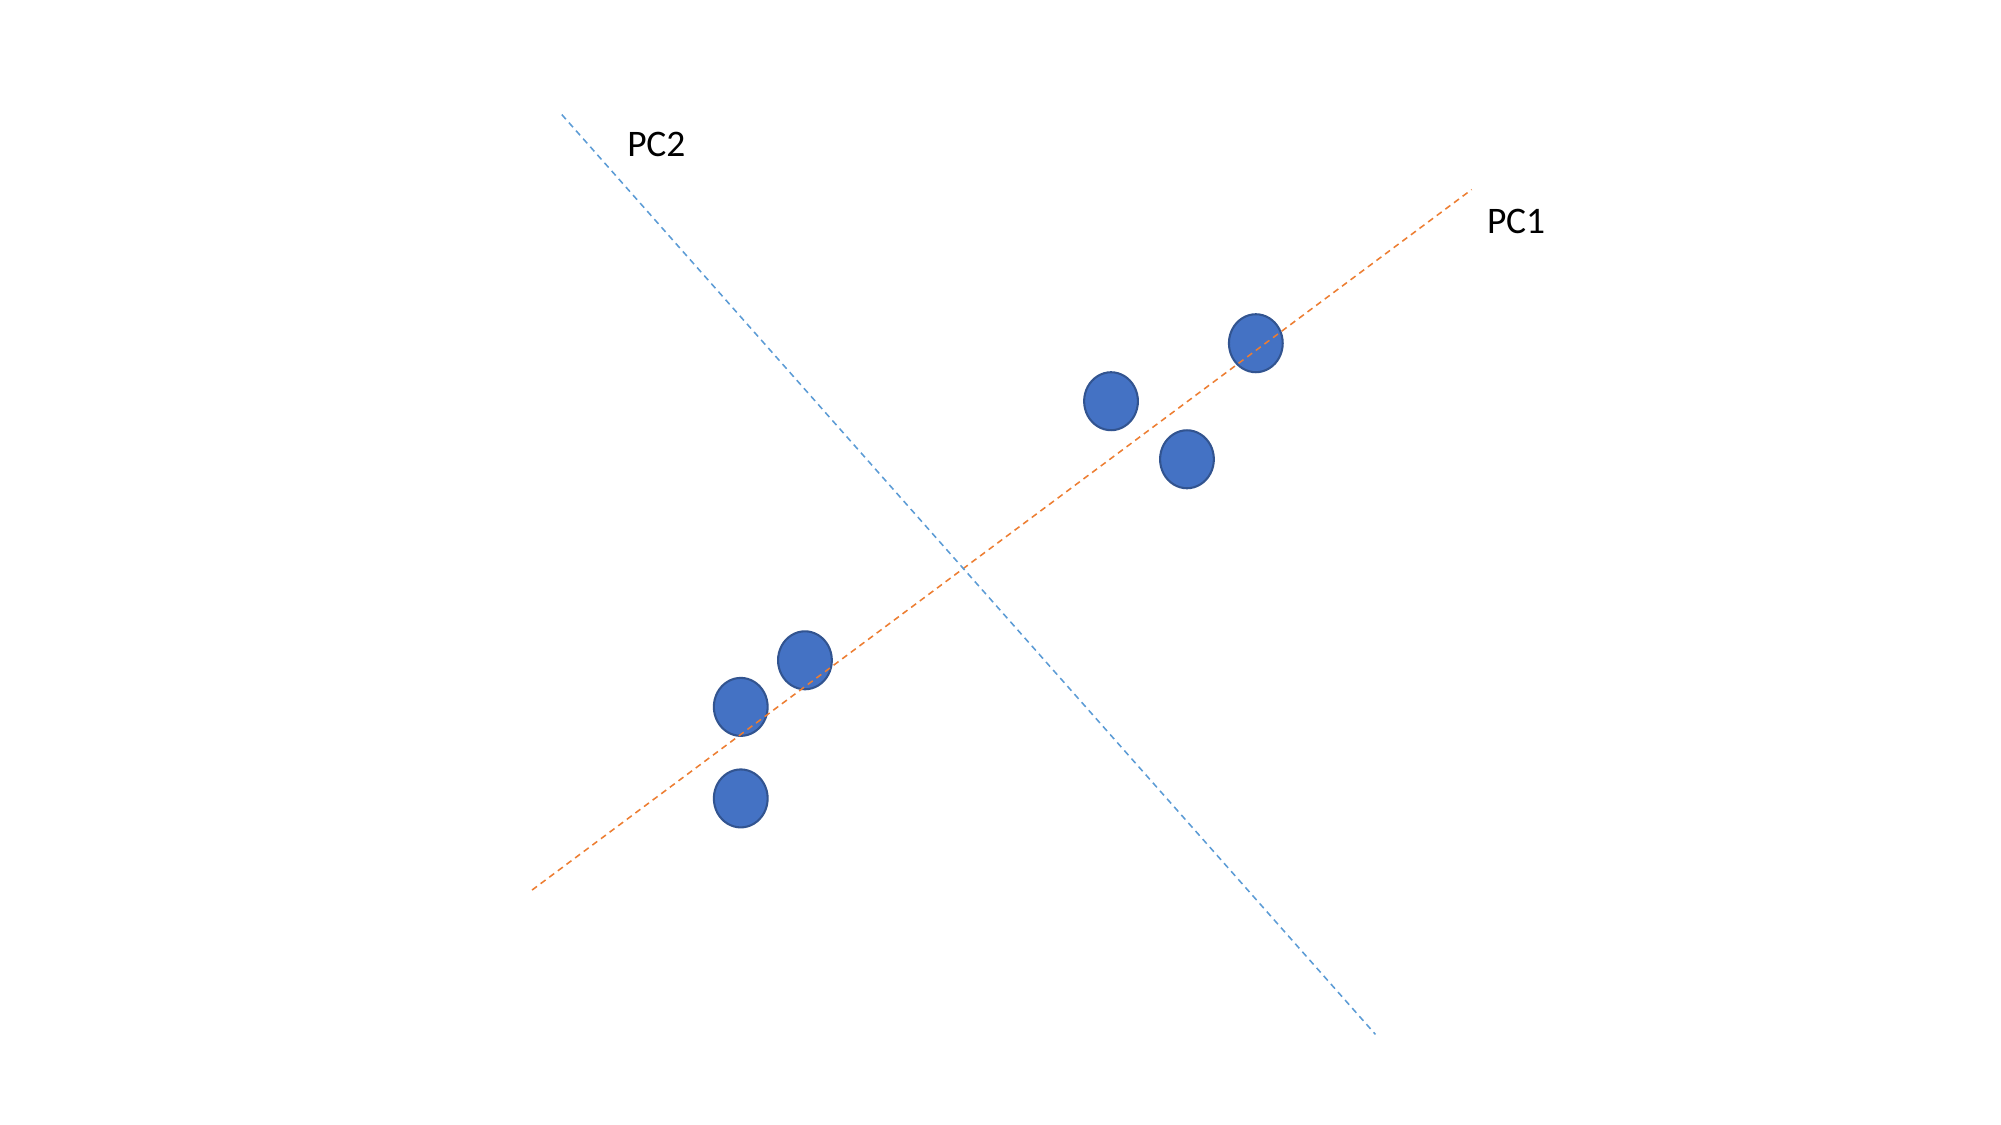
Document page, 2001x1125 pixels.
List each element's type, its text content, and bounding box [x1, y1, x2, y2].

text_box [532, 189, 561, 891]
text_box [561, 114, 1376, 1035]
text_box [1376, 189, 1472, 891]
text_box PC1 [1472, 188, 1561, 248]
